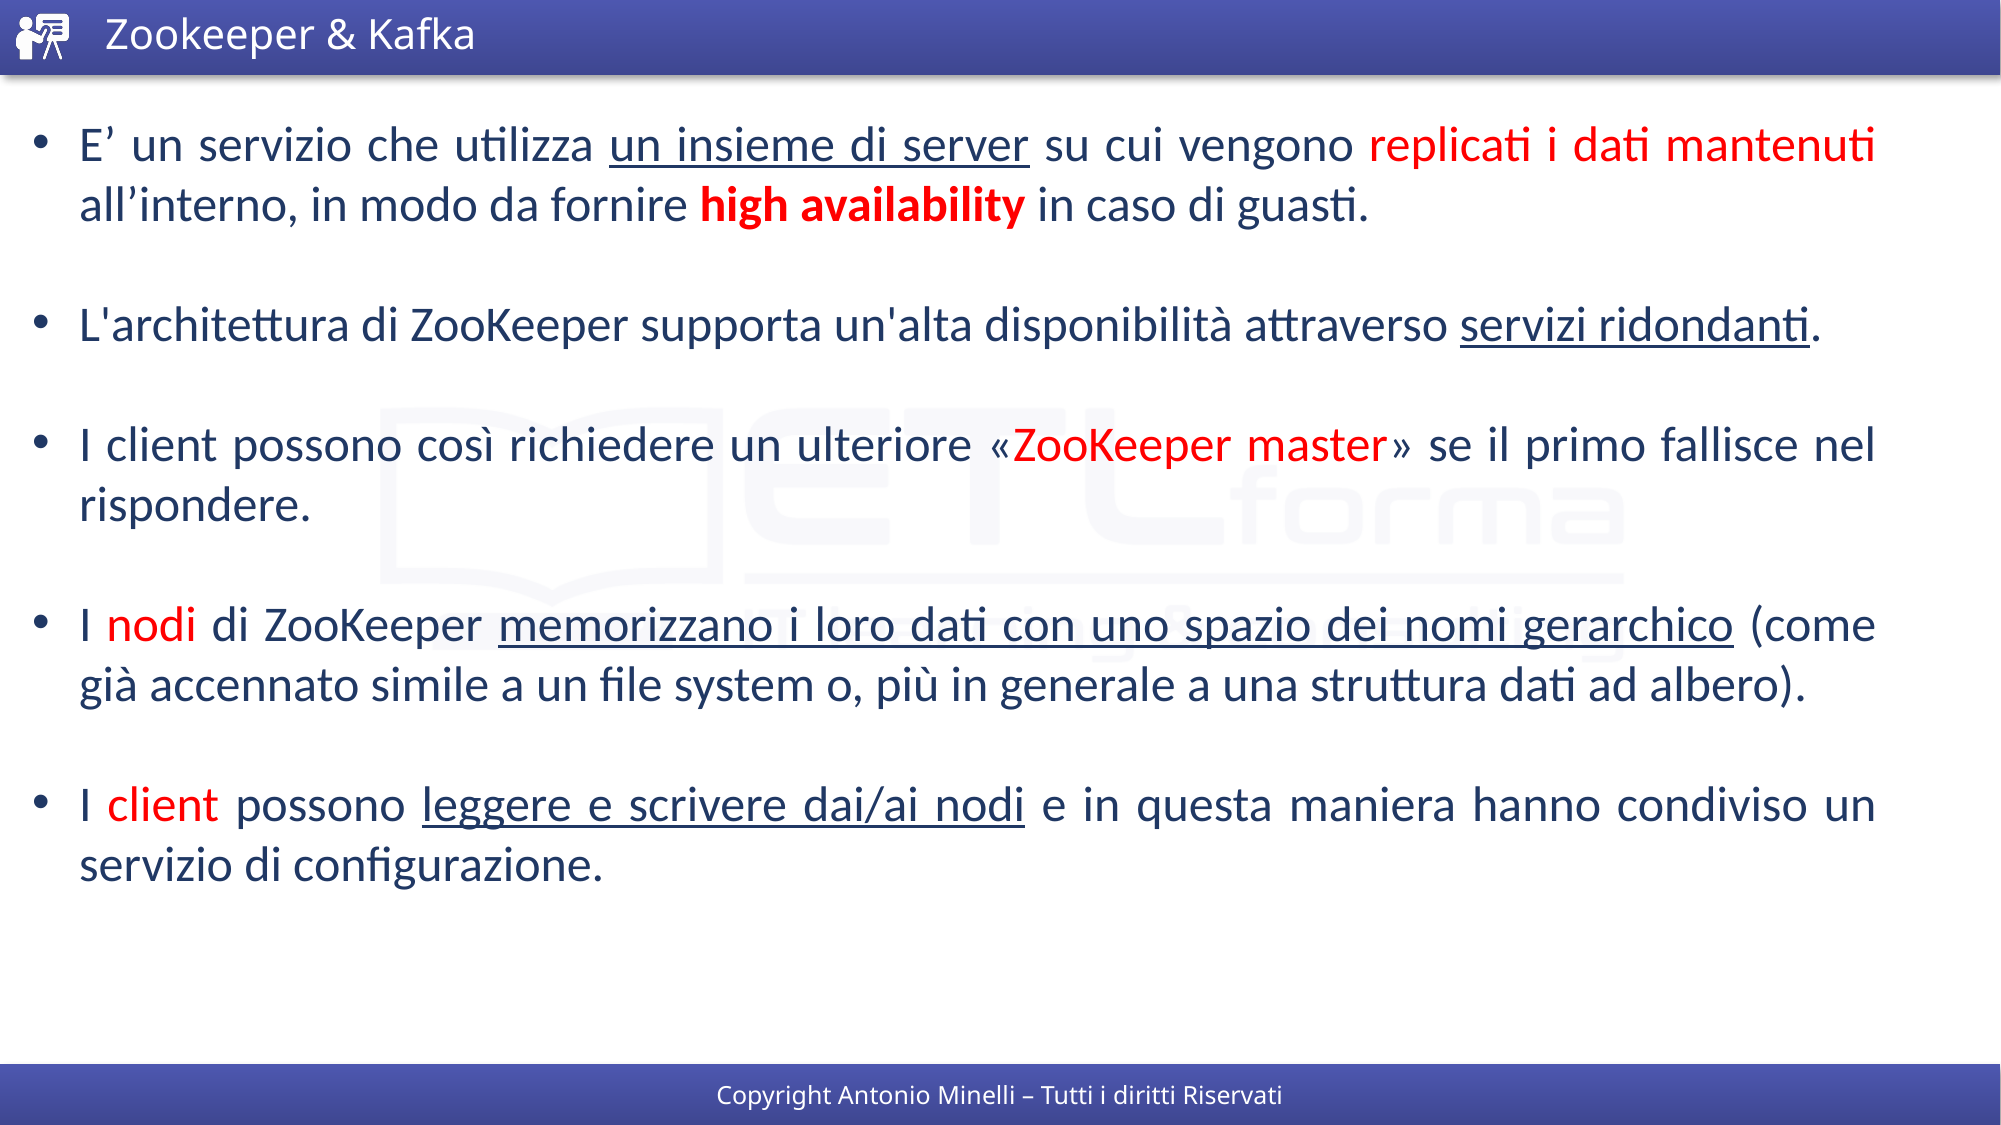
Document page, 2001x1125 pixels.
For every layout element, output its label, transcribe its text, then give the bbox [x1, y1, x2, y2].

text_box E’ un servizio che utilizza un insieme di server su cui vengono replicati i dati mantenuti all’interno, in modo da fornire high availability in caso di guasti. L'architettura di ZooKeeper supporta un'alta disponibilità attraverso servizi ridondanti. I client possono così richiedere un ulteriore «ZooKeeper master» se il primo fallisce nel rispondere. I nodi di ZooKeeper memorizzano i loro dati con uno spazio dei nomi gerarchico (come già accennato simile a un file system o, più in generale a una struttura dati ad albero). I client possono leggere e scrivere dai/ai nodi e in questa maniera hanno condiviso un servizio di configurazione. [17, 103, 1892, 1042]
picture [16, 10, 69, 63]
title Zookeeper & Kafka [89, 10, 1984, 63]
